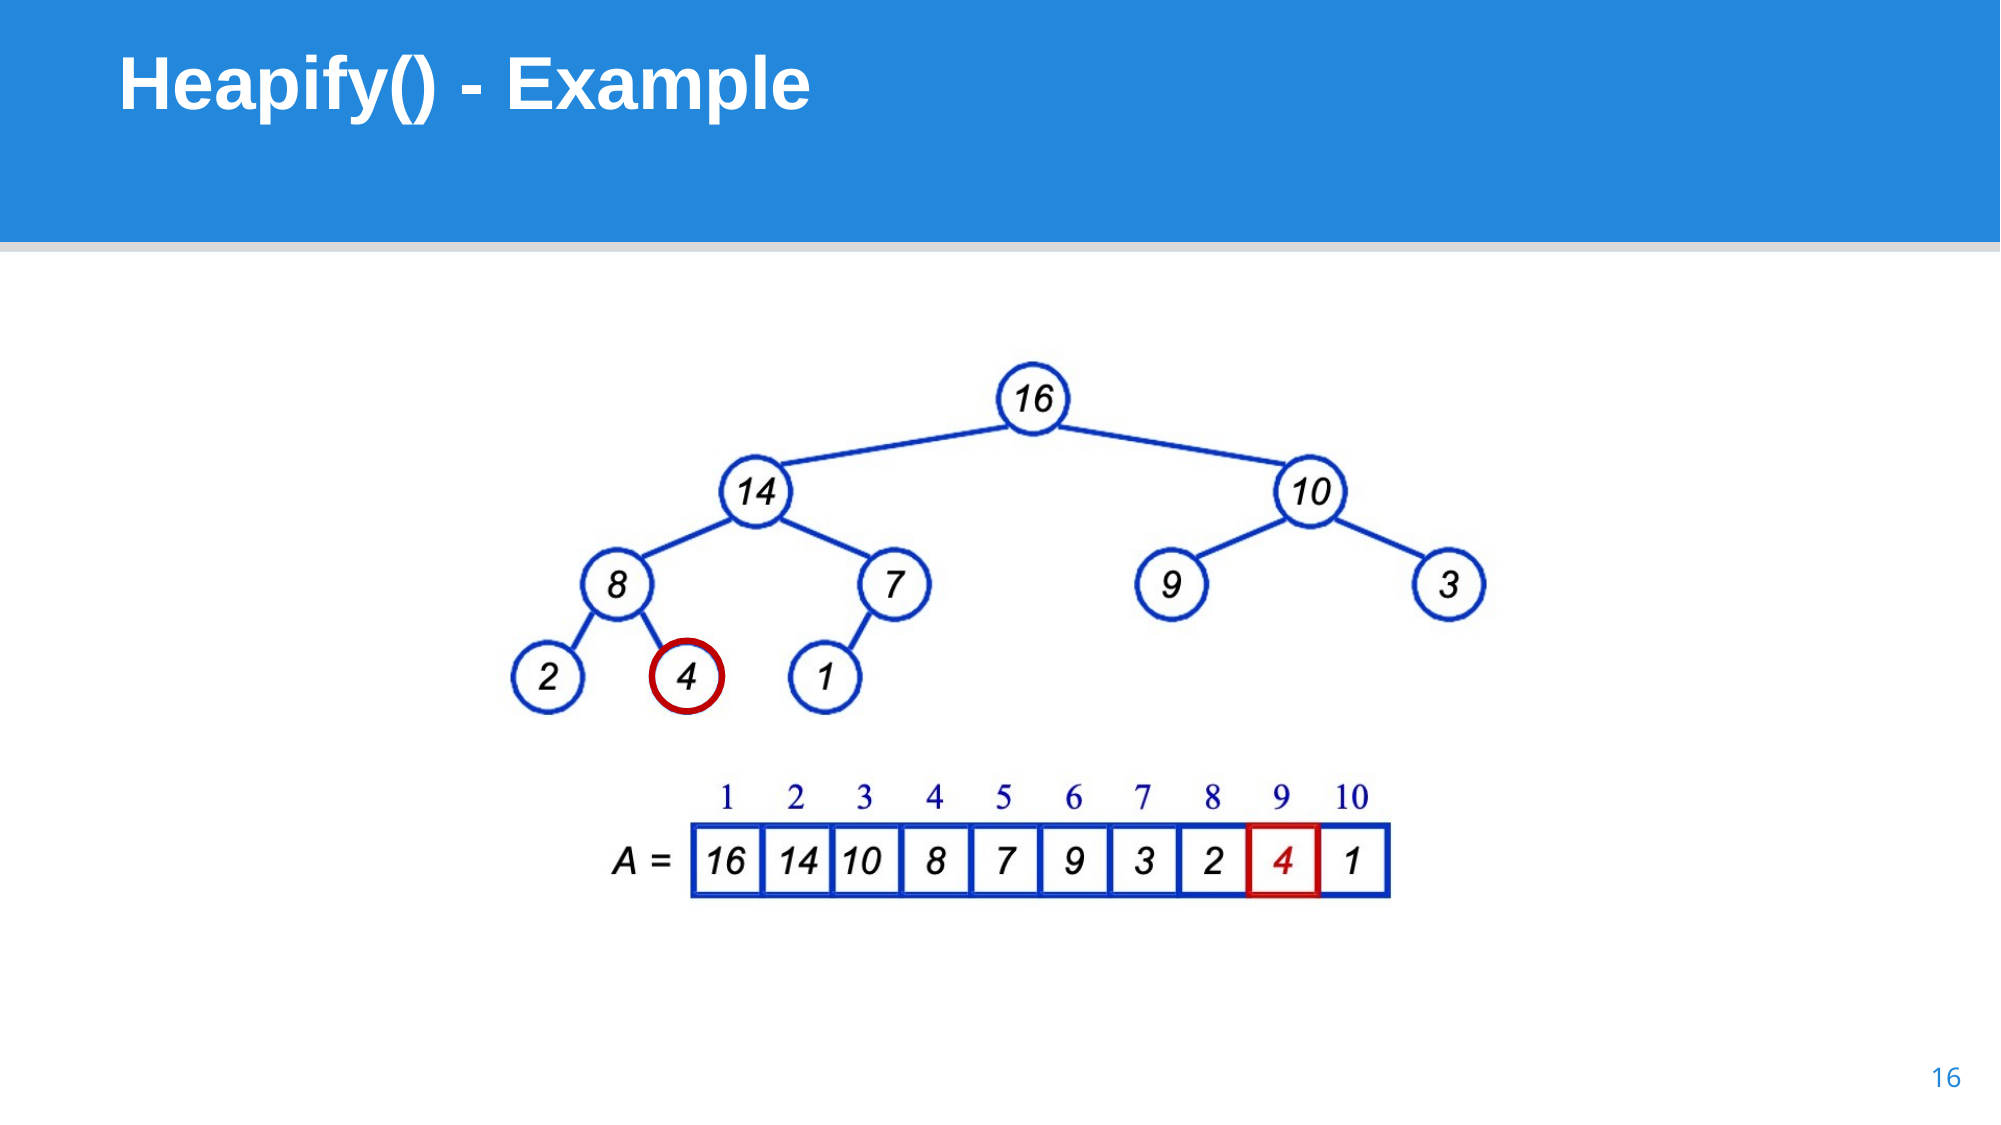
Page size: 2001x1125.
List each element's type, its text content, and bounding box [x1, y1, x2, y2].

title Heapify() - Example [115, 32, 1884, 223]
picture [607, 774, 1393, 911]
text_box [496, 349, 1499, 719]
slide_number 16 [1924, 1064, 1982, 1097]
